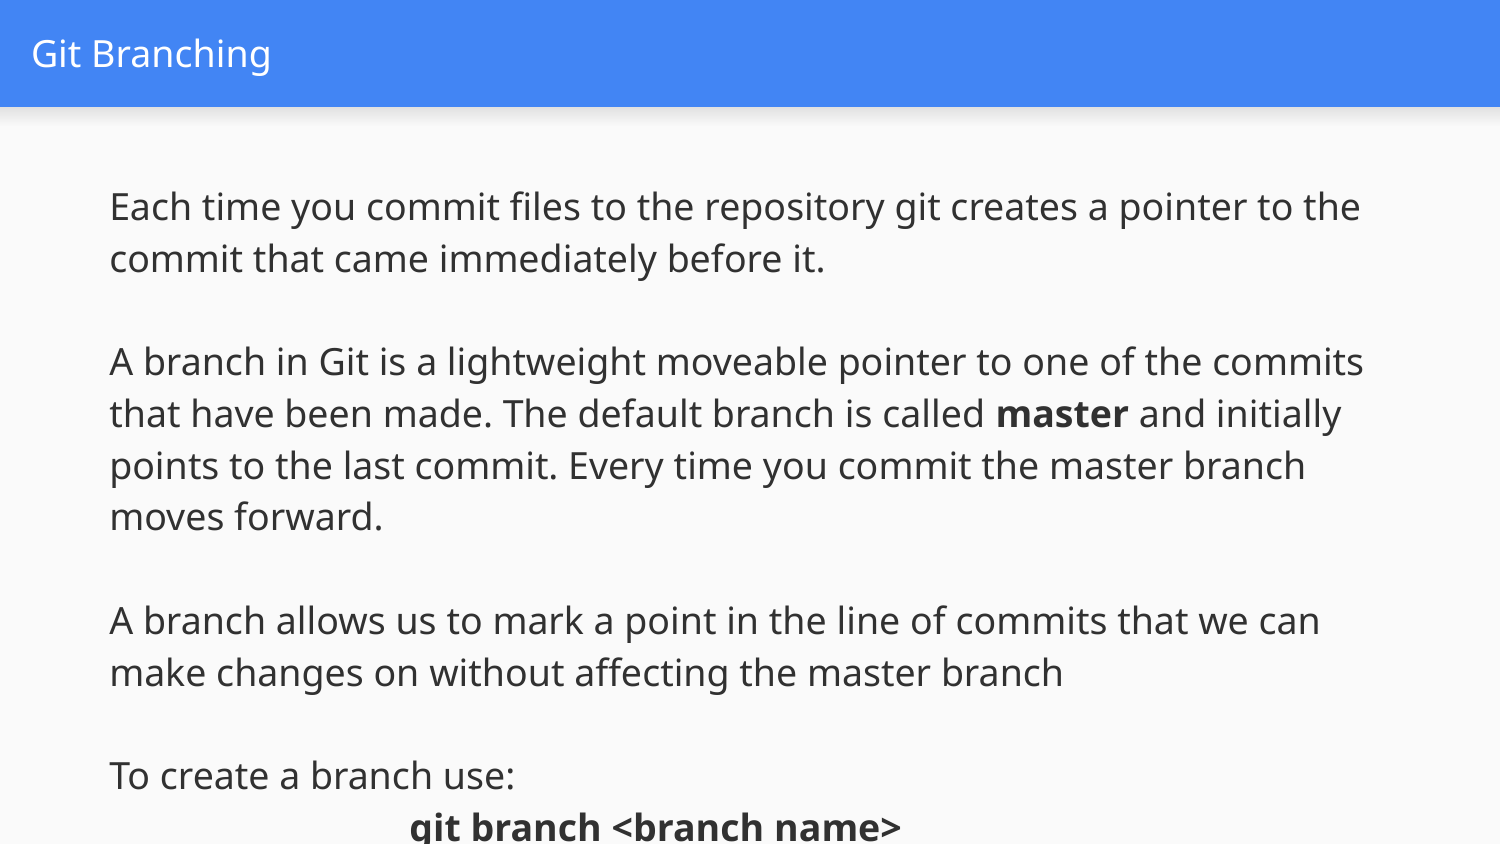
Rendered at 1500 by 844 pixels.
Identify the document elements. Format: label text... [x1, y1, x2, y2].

title Git Branching [16, 2, 1464, 102]
list Each time you commit files to the repository git creates a pointer to the commit that came immediately before it. A branch in Git is a lightweight moveable pointer to one of the commits that have been made. The default branch is called master and initially points to the last commit. Every time you commit the master branch moves forward. A branch allows us to mark a point in the line of commits that we can make changes on without affecting the master branch To create a branch use: git branch <branch name> [75, 161, 1425, 771]
